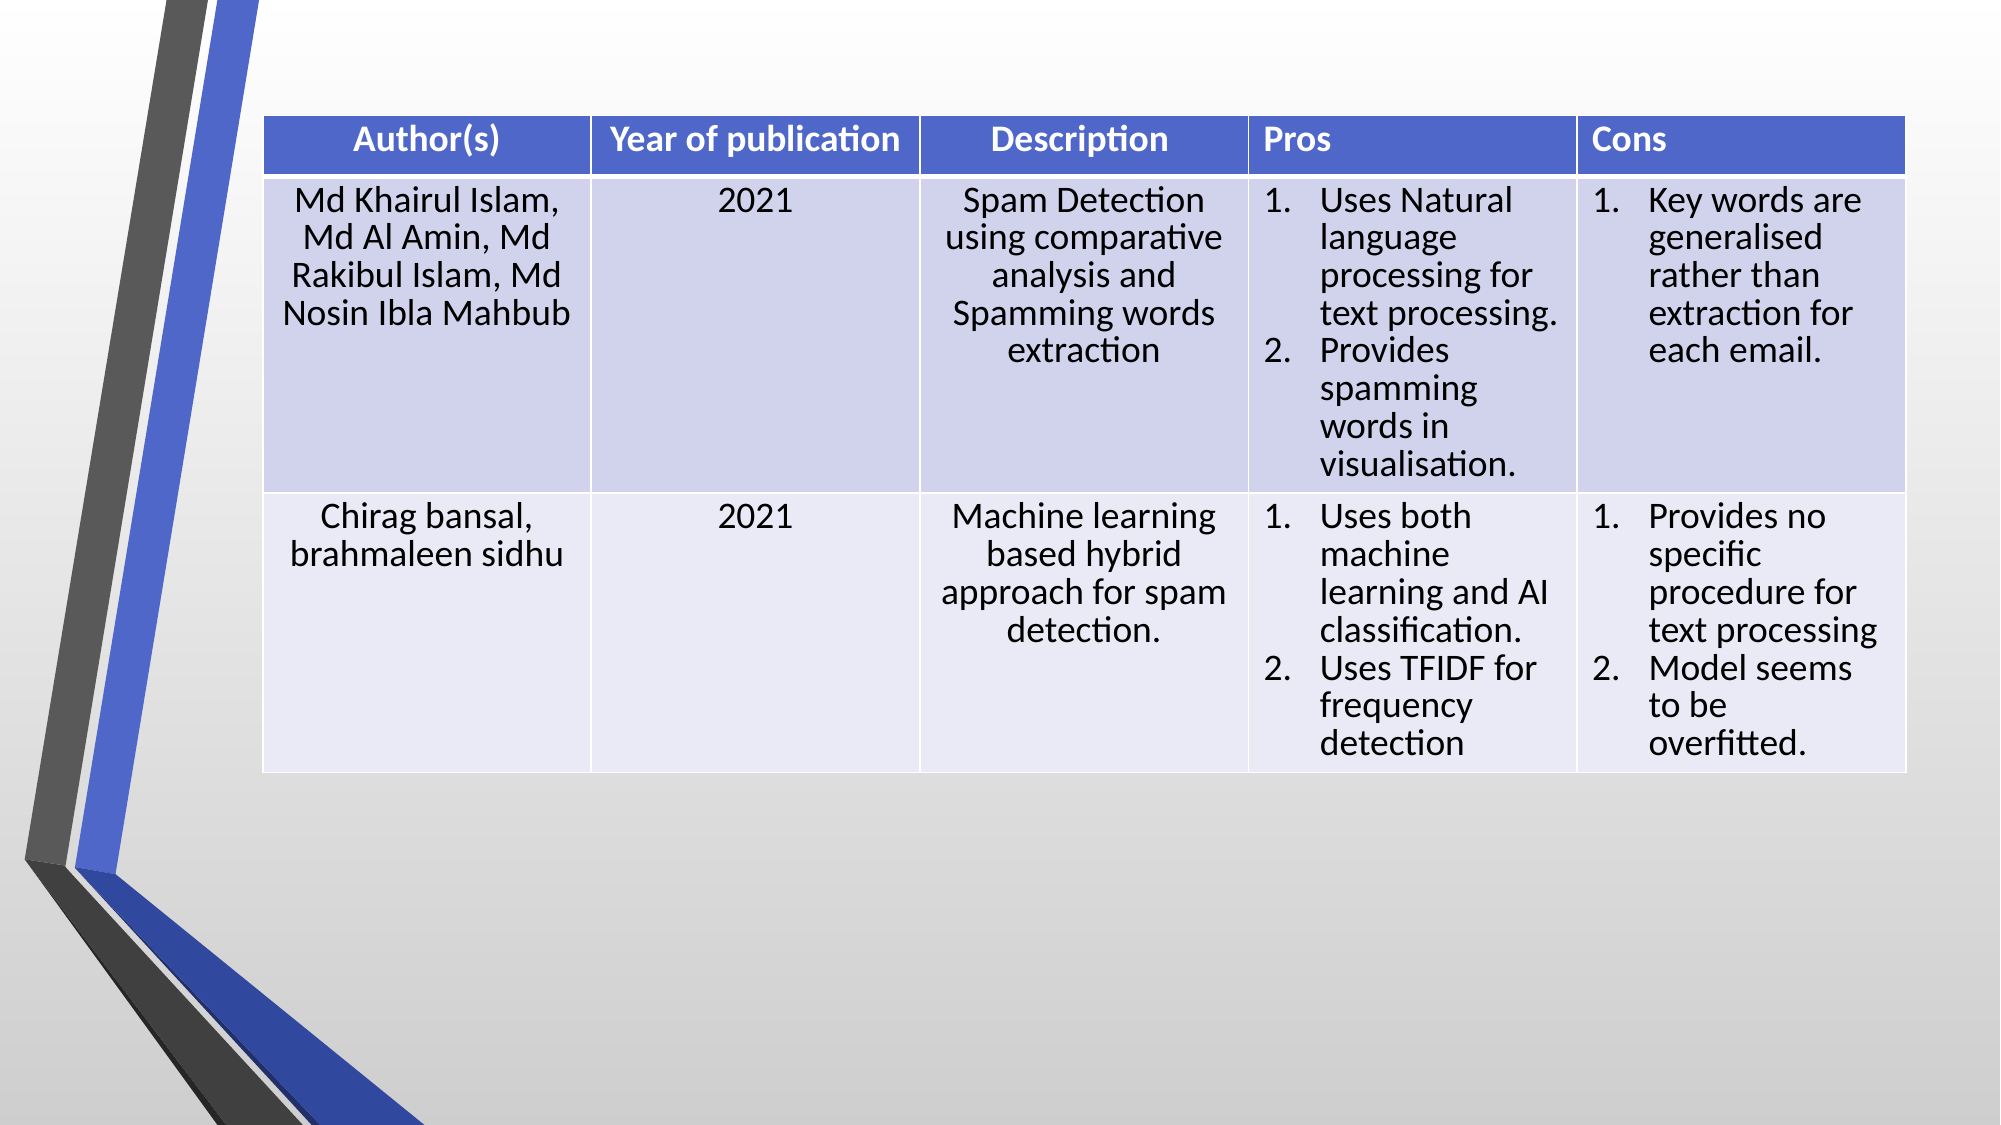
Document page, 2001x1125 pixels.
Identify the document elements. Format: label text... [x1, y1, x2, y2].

table_cell Key words are generalised rather than extraction for each email. [1578, 179, 1905, 492]
table_cell Uses Natural language processing for text processing. Provides spamming words in visualisation. [1249, 179, 1576, 492]
table_header Pros [1249, 116, 1576, 174]
table_cell Spam Detection using comparative analysis and Spamming words extraction [921, 179, 1248, 492]
table_cell 2021 [592, 494, 919, 772]
table_cell Chirag bansal, brahmaleen sidhu [264, 494, 590, 772]
table_header Author(s) [264, 116, 590, 174]
table_header Year of publication [592, 116, 919, 174]
table_cell Uses both machine learning and AI classification. Uses TFIDF for frequency detection [1249, 494, 1576, 772]
table_cell Provides no specific procedure for text processing Model seems to be overfitted. [1578, 494, 1905, 772]
table_cell 2021 [592, 179, 919, 492]
table_header Cons [1578, 116, 1905, 174]
table_header Description [921, 116, 1248, 174]
table_cell Md Khairul Islam, Md Al Amin, Md Rakibul Islam, Md Nosin Ibla Mahbub [264, 179, 590, 492]
table_cell Machine learning based hybrid approach for spam detection. [921, 494, 1248, 772]
